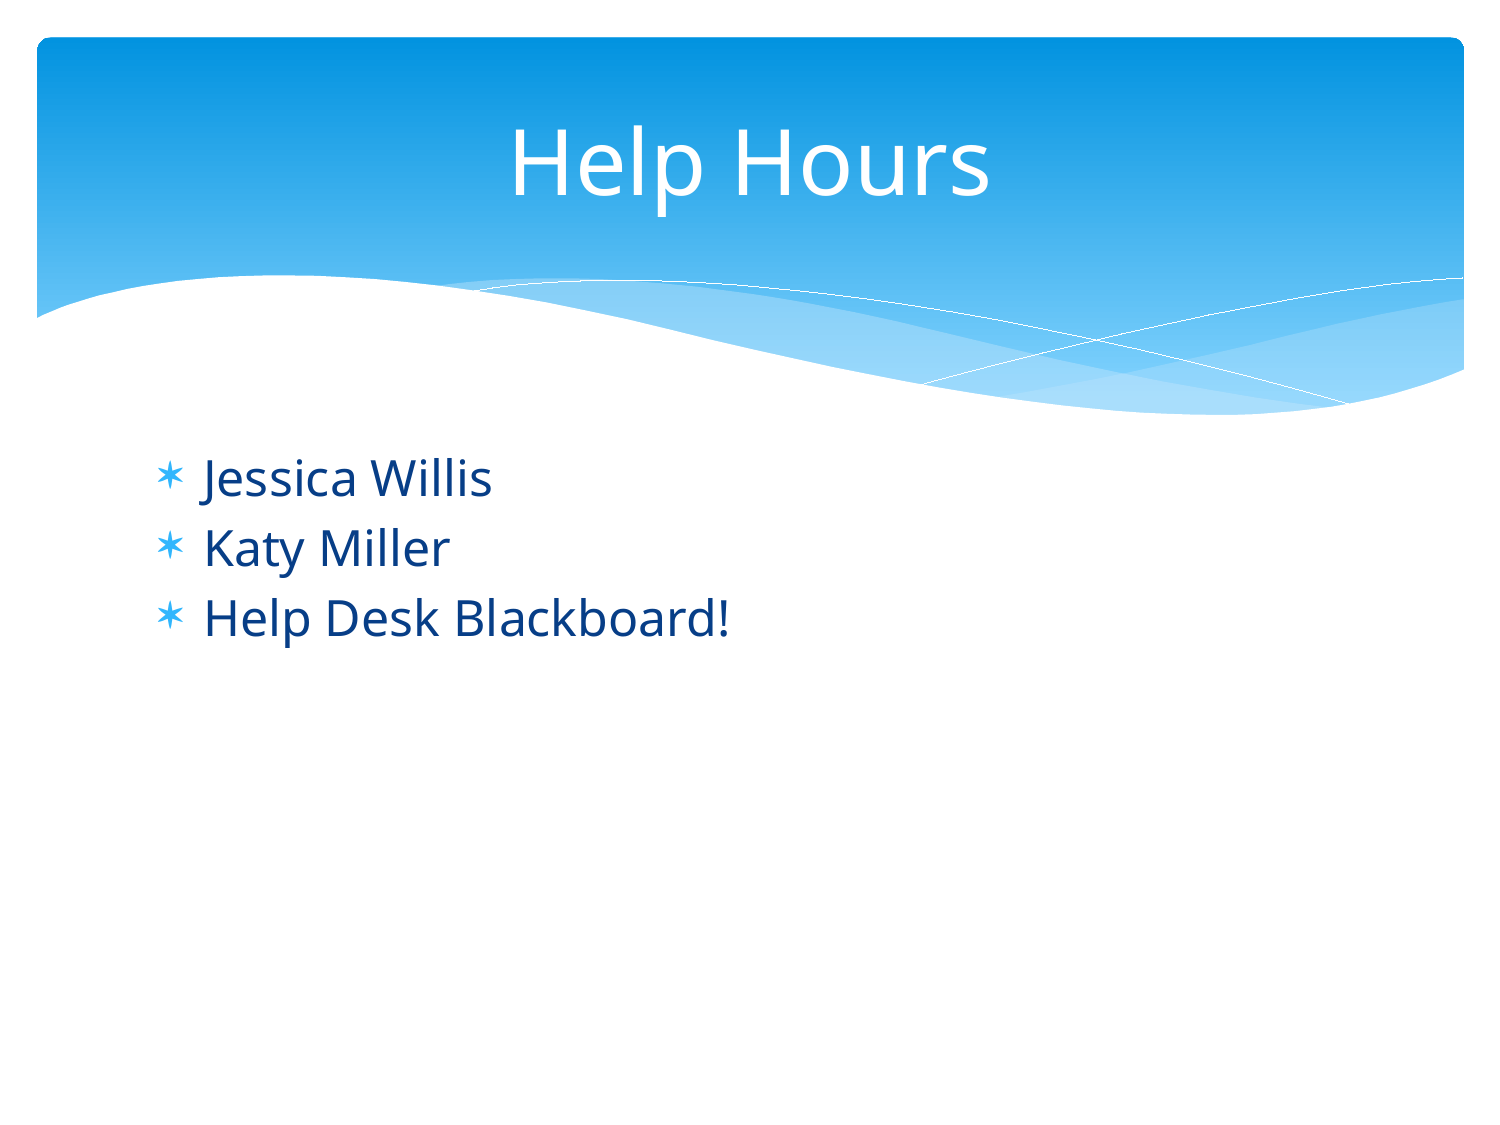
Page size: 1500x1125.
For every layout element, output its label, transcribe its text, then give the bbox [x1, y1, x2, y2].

title Help Hours [75, 55, 1425, 261]
list Jessica Willis Katy Miller Help Desk Blackboard! [143, 438, 1359, 1005]
